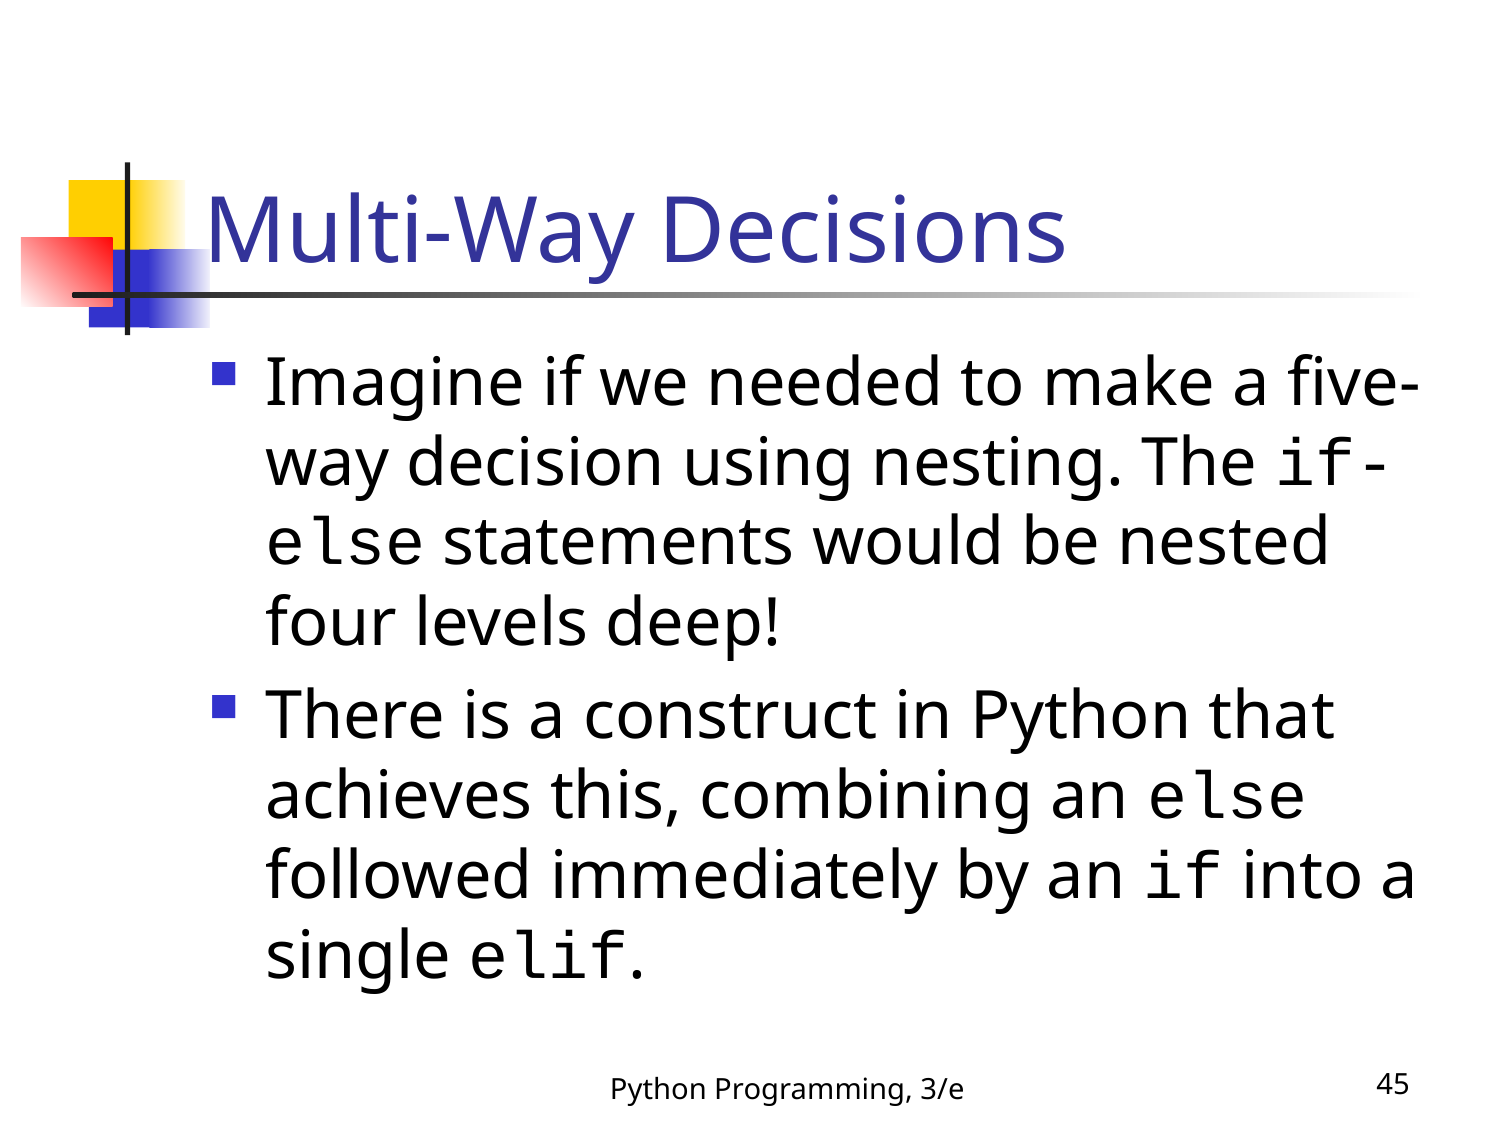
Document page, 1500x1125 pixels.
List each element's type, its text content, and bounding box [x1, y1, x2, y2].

slide_number 45 [1112, 1037, 1426, 1113]
footer Python Programming, 3/e [549, 1037, 1026, 1113]
list Imagine if we needed to make a five-way decision using nesting. The if-else statements would be nested four levels deep! There is a construct in Python that achieves this, combining an else followed immediately by an if into a single elif. [193, 331, 1469, 1006]
title Multi-Way Decisions [188, 101, 1468, 289]
